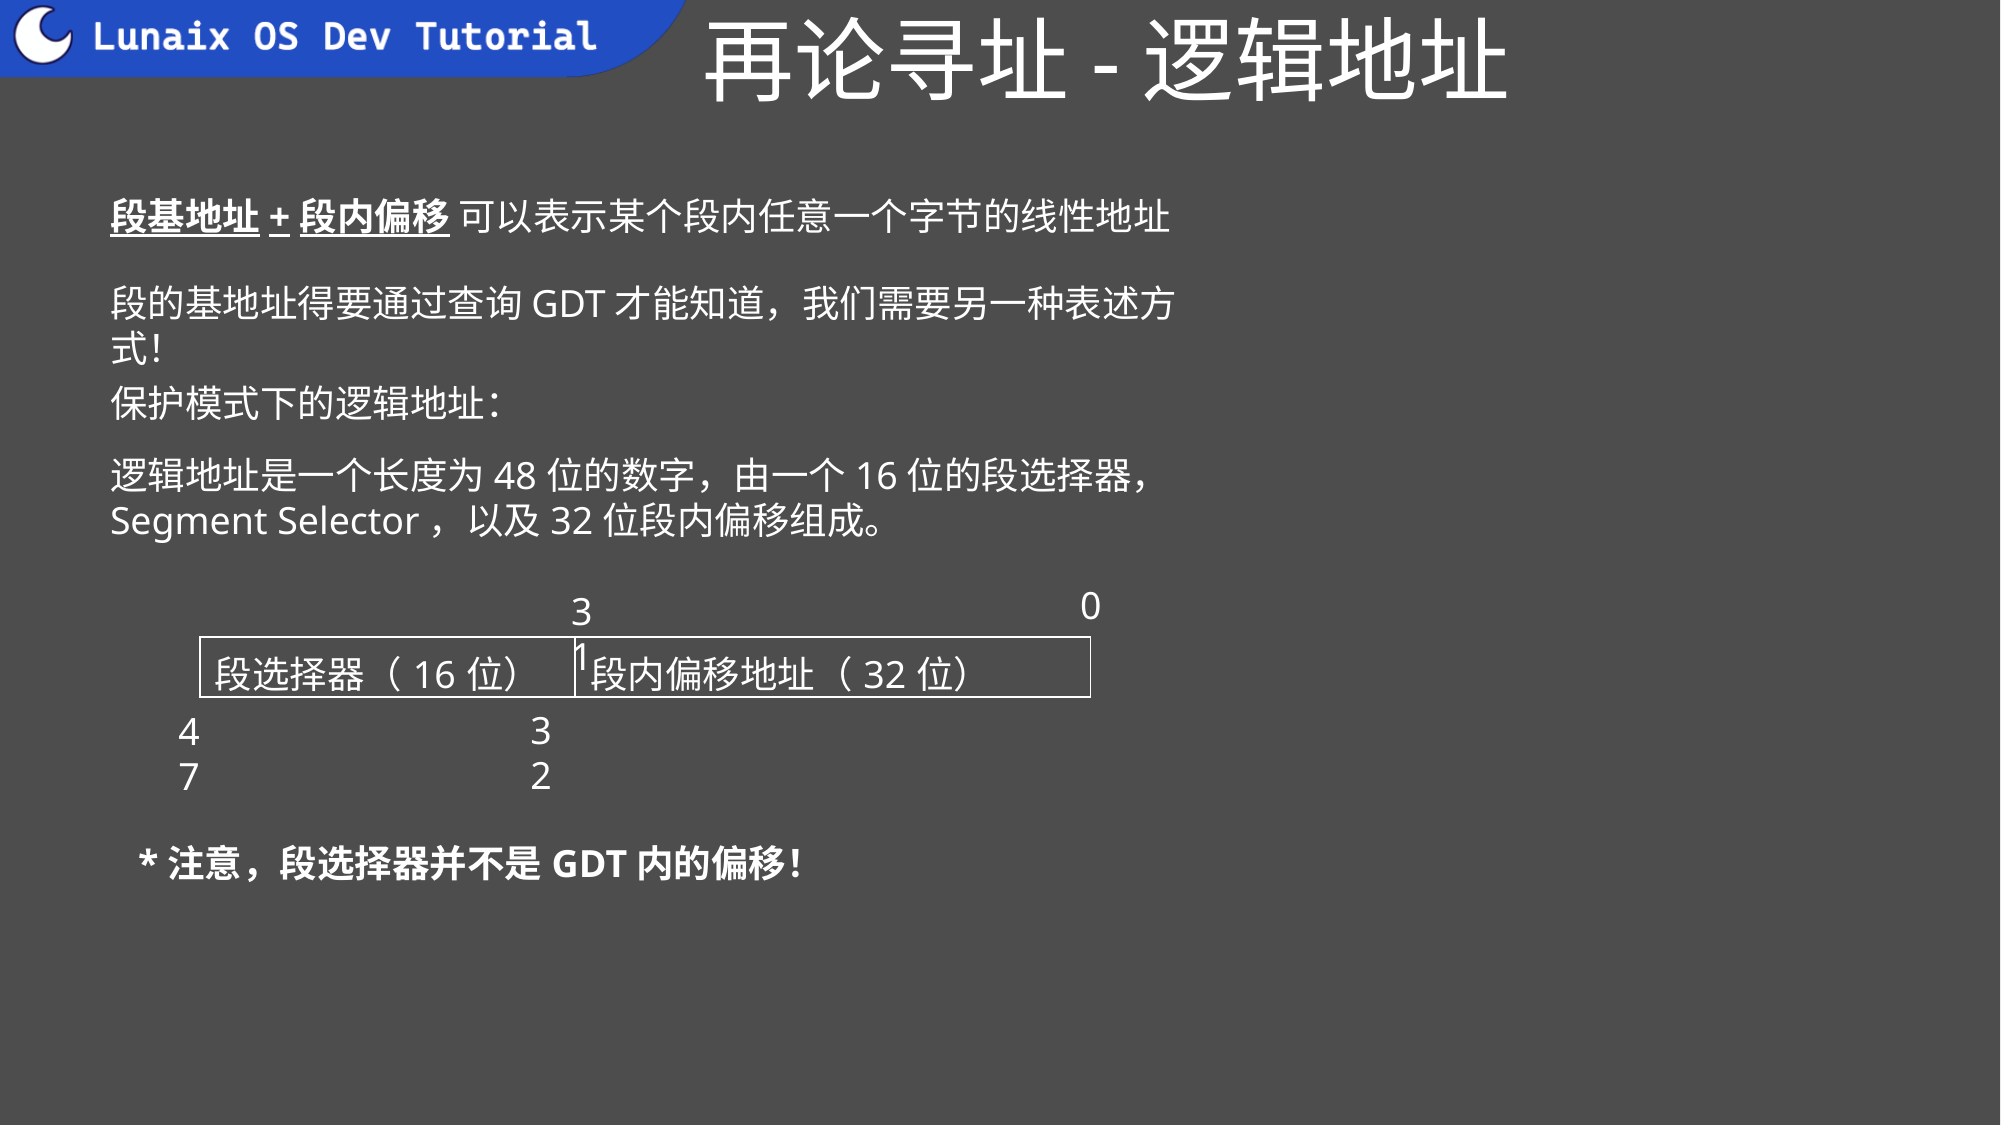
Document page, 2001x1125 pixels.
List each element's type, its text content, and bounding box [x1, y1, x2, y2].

picture [0, 0, 2001, 1125]
text_box 32 [515, 700, 588, 805]
table_header 段选择器（16位） [201, 638, 574, 696]
table_header 段内偏移地址（32位） [576, 638, 1090, 696]
text_box *注意，段选择器并不是GDT内的偏移！ [123, 832, 1139, 893]
title 再论寻址-逻辑地址 [687, 0, 1839, 130]
text_box 段基地址+段内偏移 可以表示某个段内任意一个字节的线性地址 [95, 185, 1429, 246]
text_box 段的基地址得要通过查询GDT才能知道，我们需要另一种表述方式！ [95, 272, 1227, 378]
text_box 0 [1065, 574, 1112, 635]
text_box 47 [163, 700, 236, 805]
text_box 保护模式下的逻辑地址： [95, 372, 575, 433]
text_box 逻辑地址是一个长度为48位的数字，由一个16位的段选择器，Segment Selector，以及32位段内偏移组成。 [95, 444, 1153, 549]
text_box 31 [556, 580, 629, 686]
